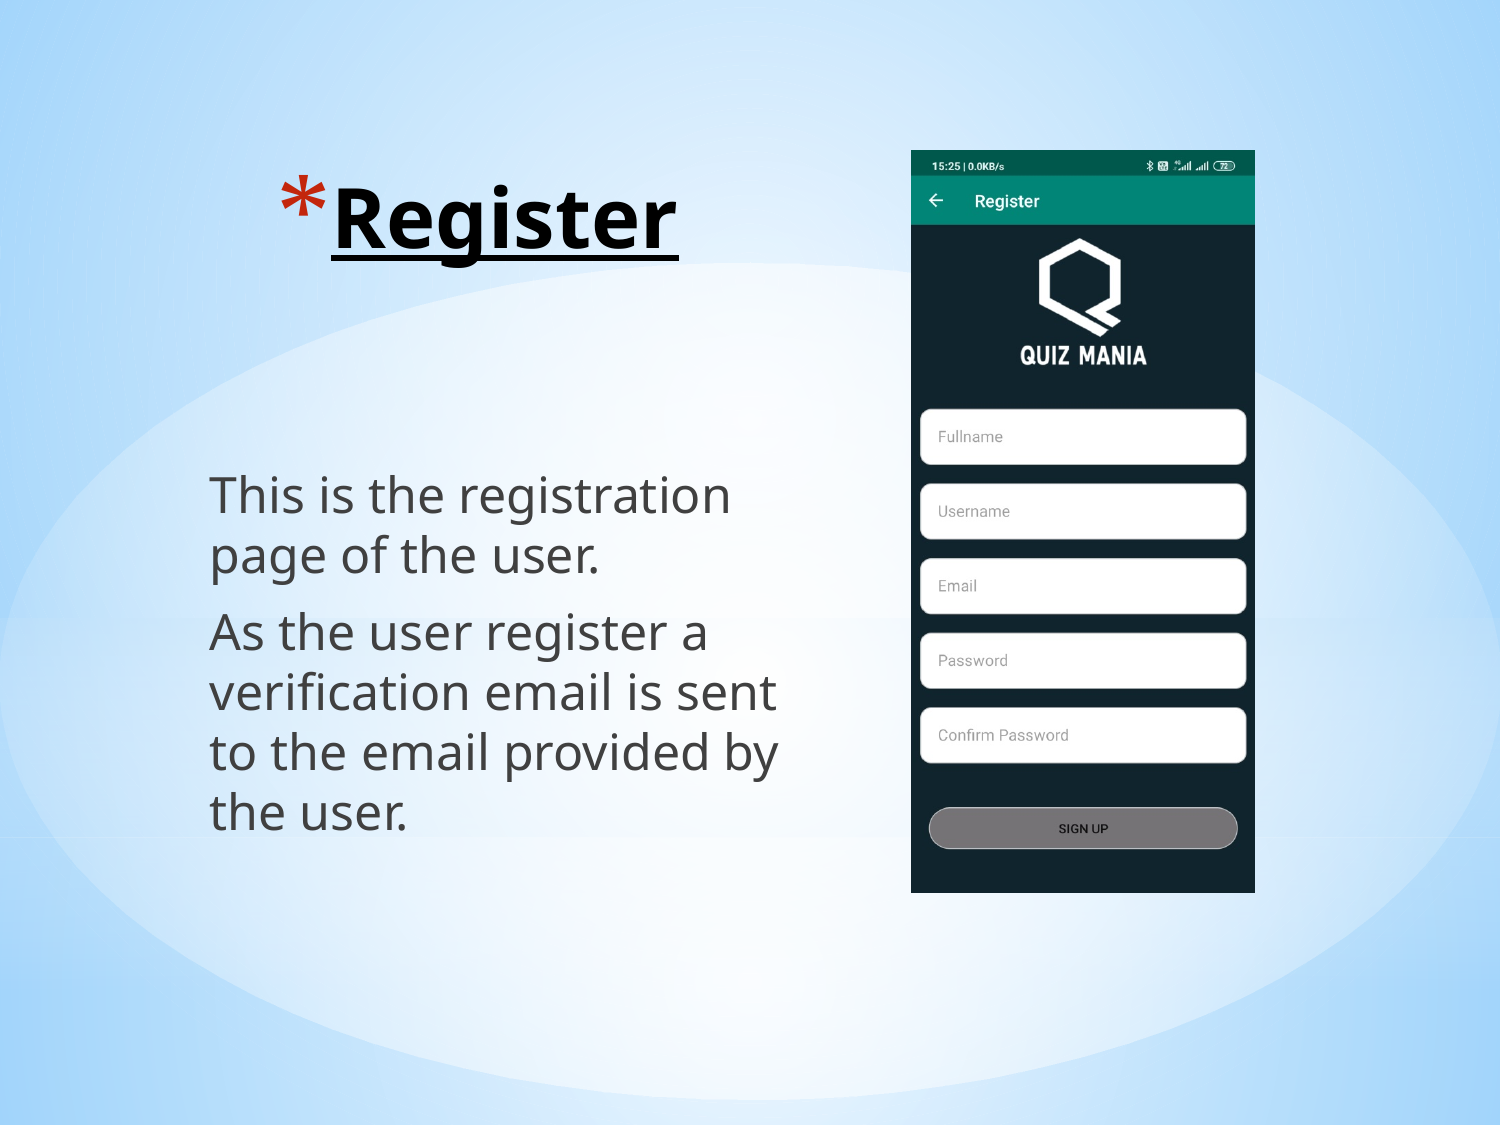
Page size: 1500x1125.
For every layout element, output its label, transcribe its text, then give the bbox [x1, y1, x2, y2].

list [911, 150, 1255, 893]
list This is the registration page of the user. As the user register a verification email is sent to the email provided by the user. [194, 456, 821, 965]
title Register [112, 66, 845, 273]
